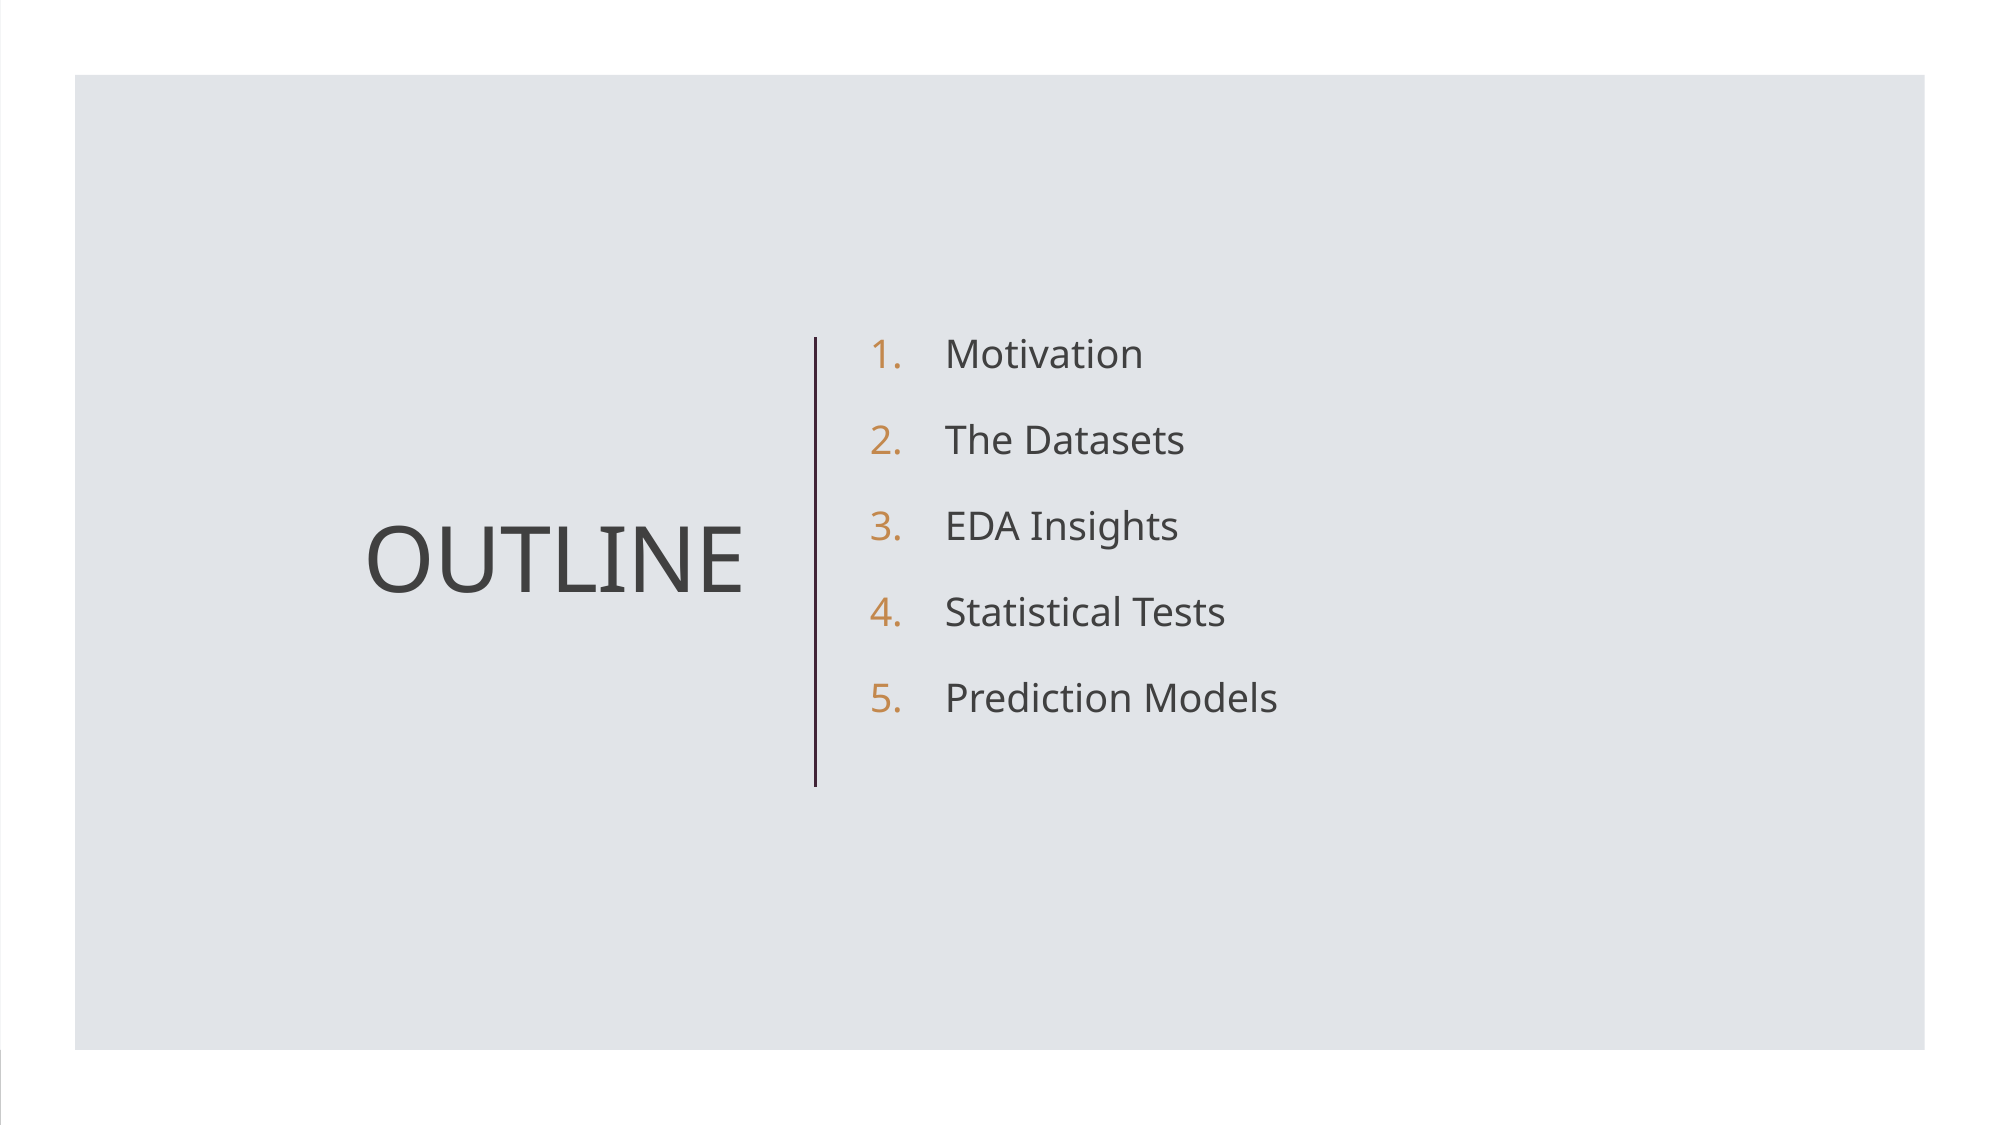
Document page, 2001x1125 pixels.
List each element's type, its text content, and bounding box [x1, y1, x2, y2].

text_box [74, 74, 1926, 1051]
title OUTLINE [140, 158, 763, 969]
text_box [0, 0, 2000, 1125]
list Motivation The Datasets EDA Insights Statistical Tests Prediction Models [869, 158, 1849, 969]
